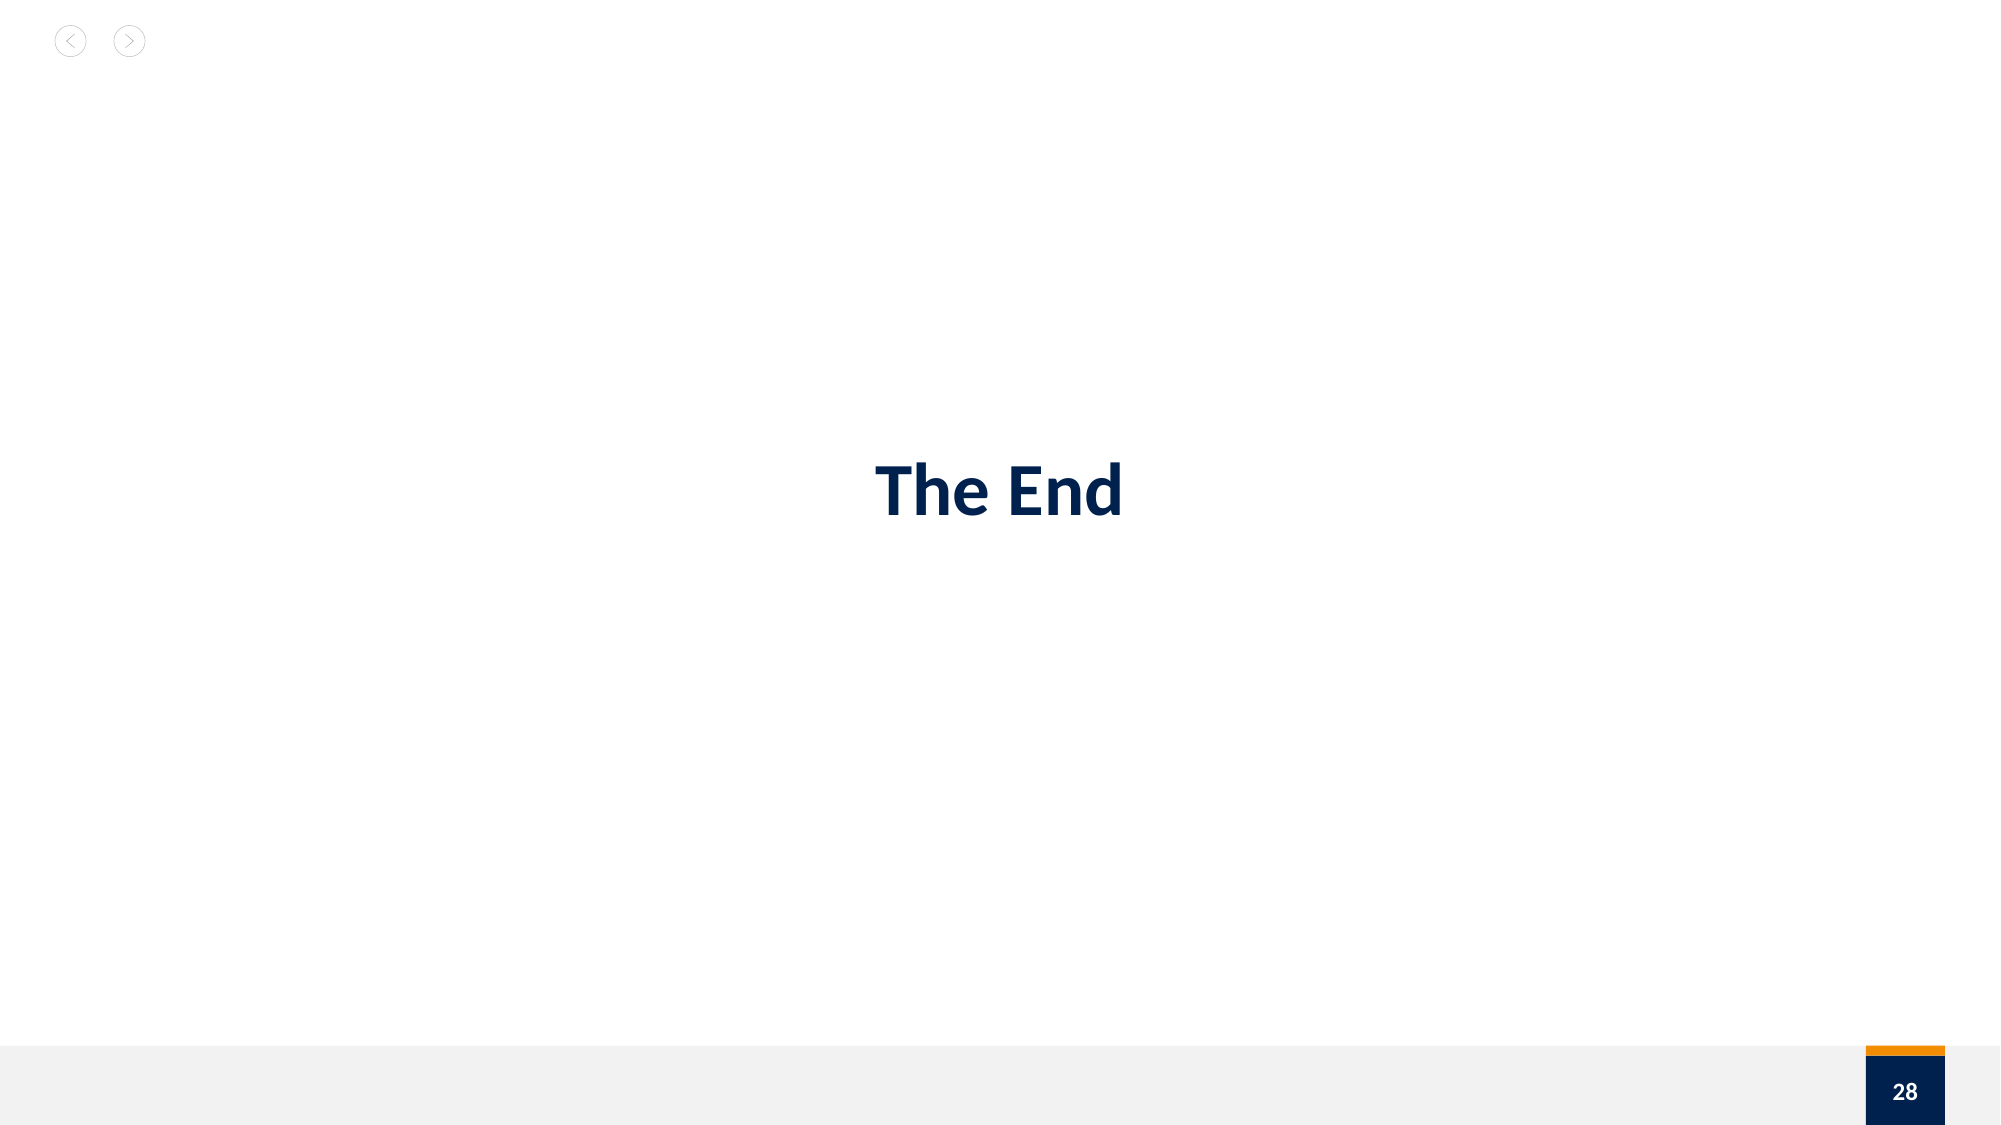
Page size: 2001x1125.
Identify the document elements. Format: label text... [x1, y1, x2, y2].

slide_number 28 [1865, 1055, 1945, 1125]
title The End [54, 450, 1945, 533]
